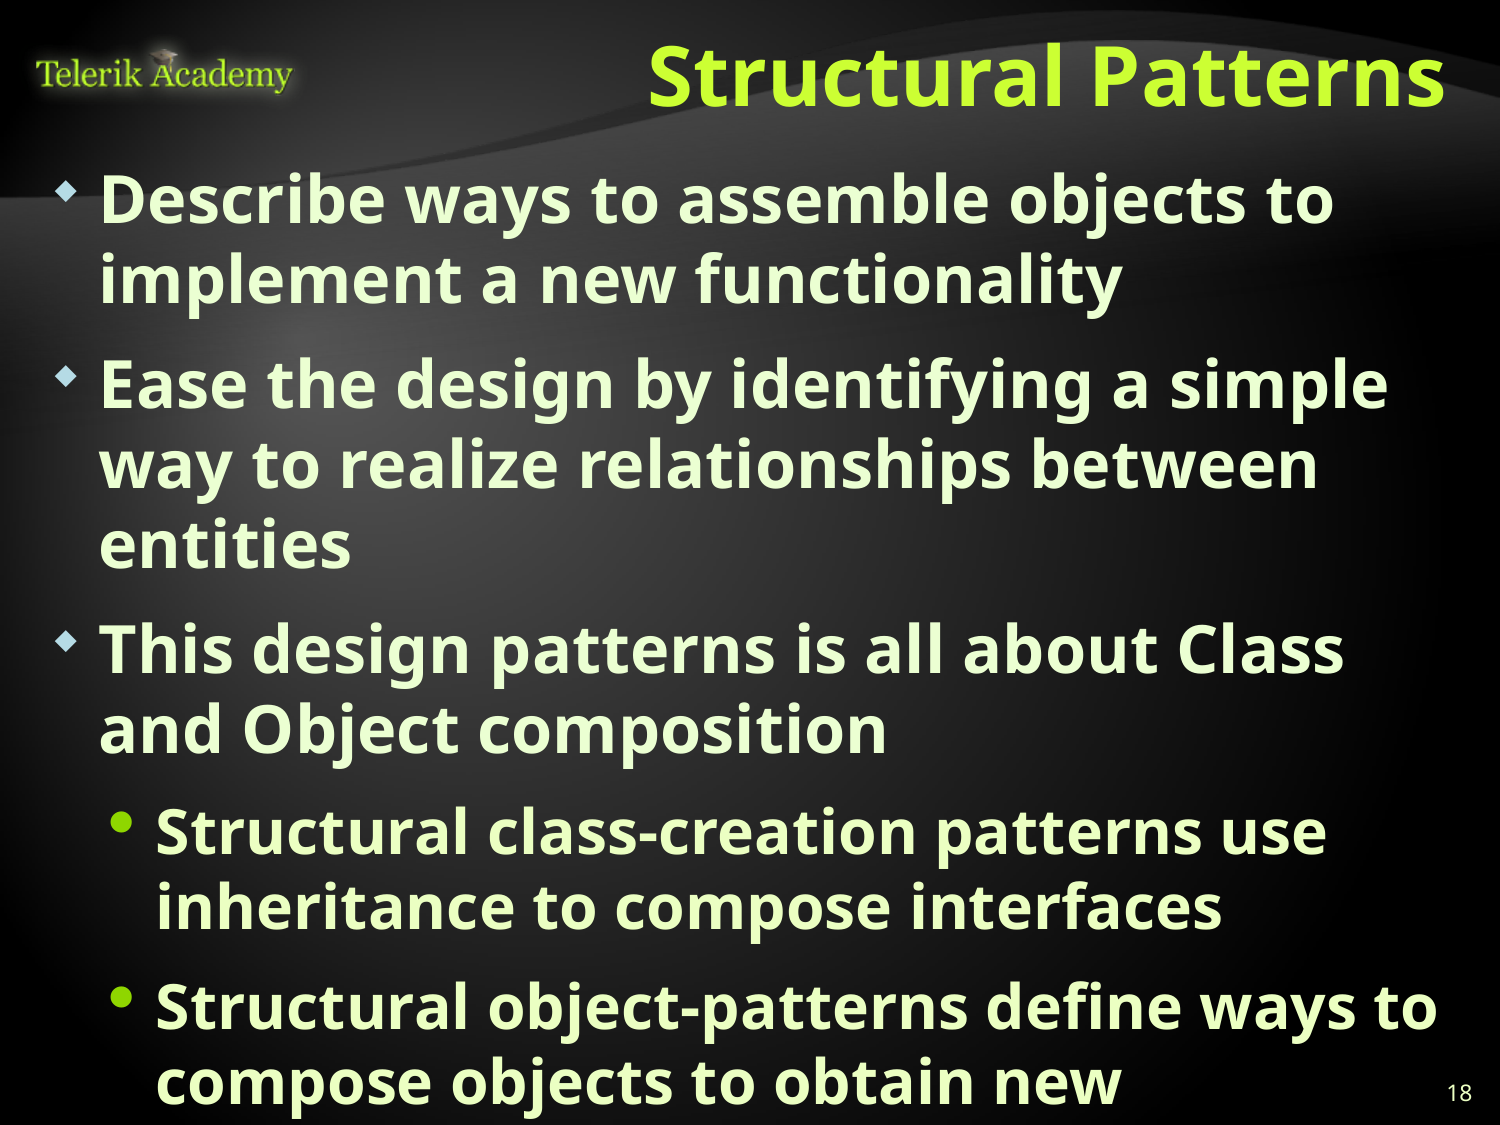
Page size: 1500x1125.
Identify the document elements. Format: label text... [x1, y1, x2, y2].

picture [0, 0, 1500, 1125]
slide_number 18 [1412, 1074, 1488, 1113]
picture [24, 37, 300, 108]
list Describe ways to assemble objects to implement a new functionality Ease the design by identifying a simple way to realize relationships between entities This design patterns is all about Class and Object composition Structural class-creation patterns use inheritance to compose interfaces Structural object-patterns define ways to compose objects to obtain new functionality [37, 149, 1463, 1125]
title Structural Patterns [300, 12, 1463, 149]
